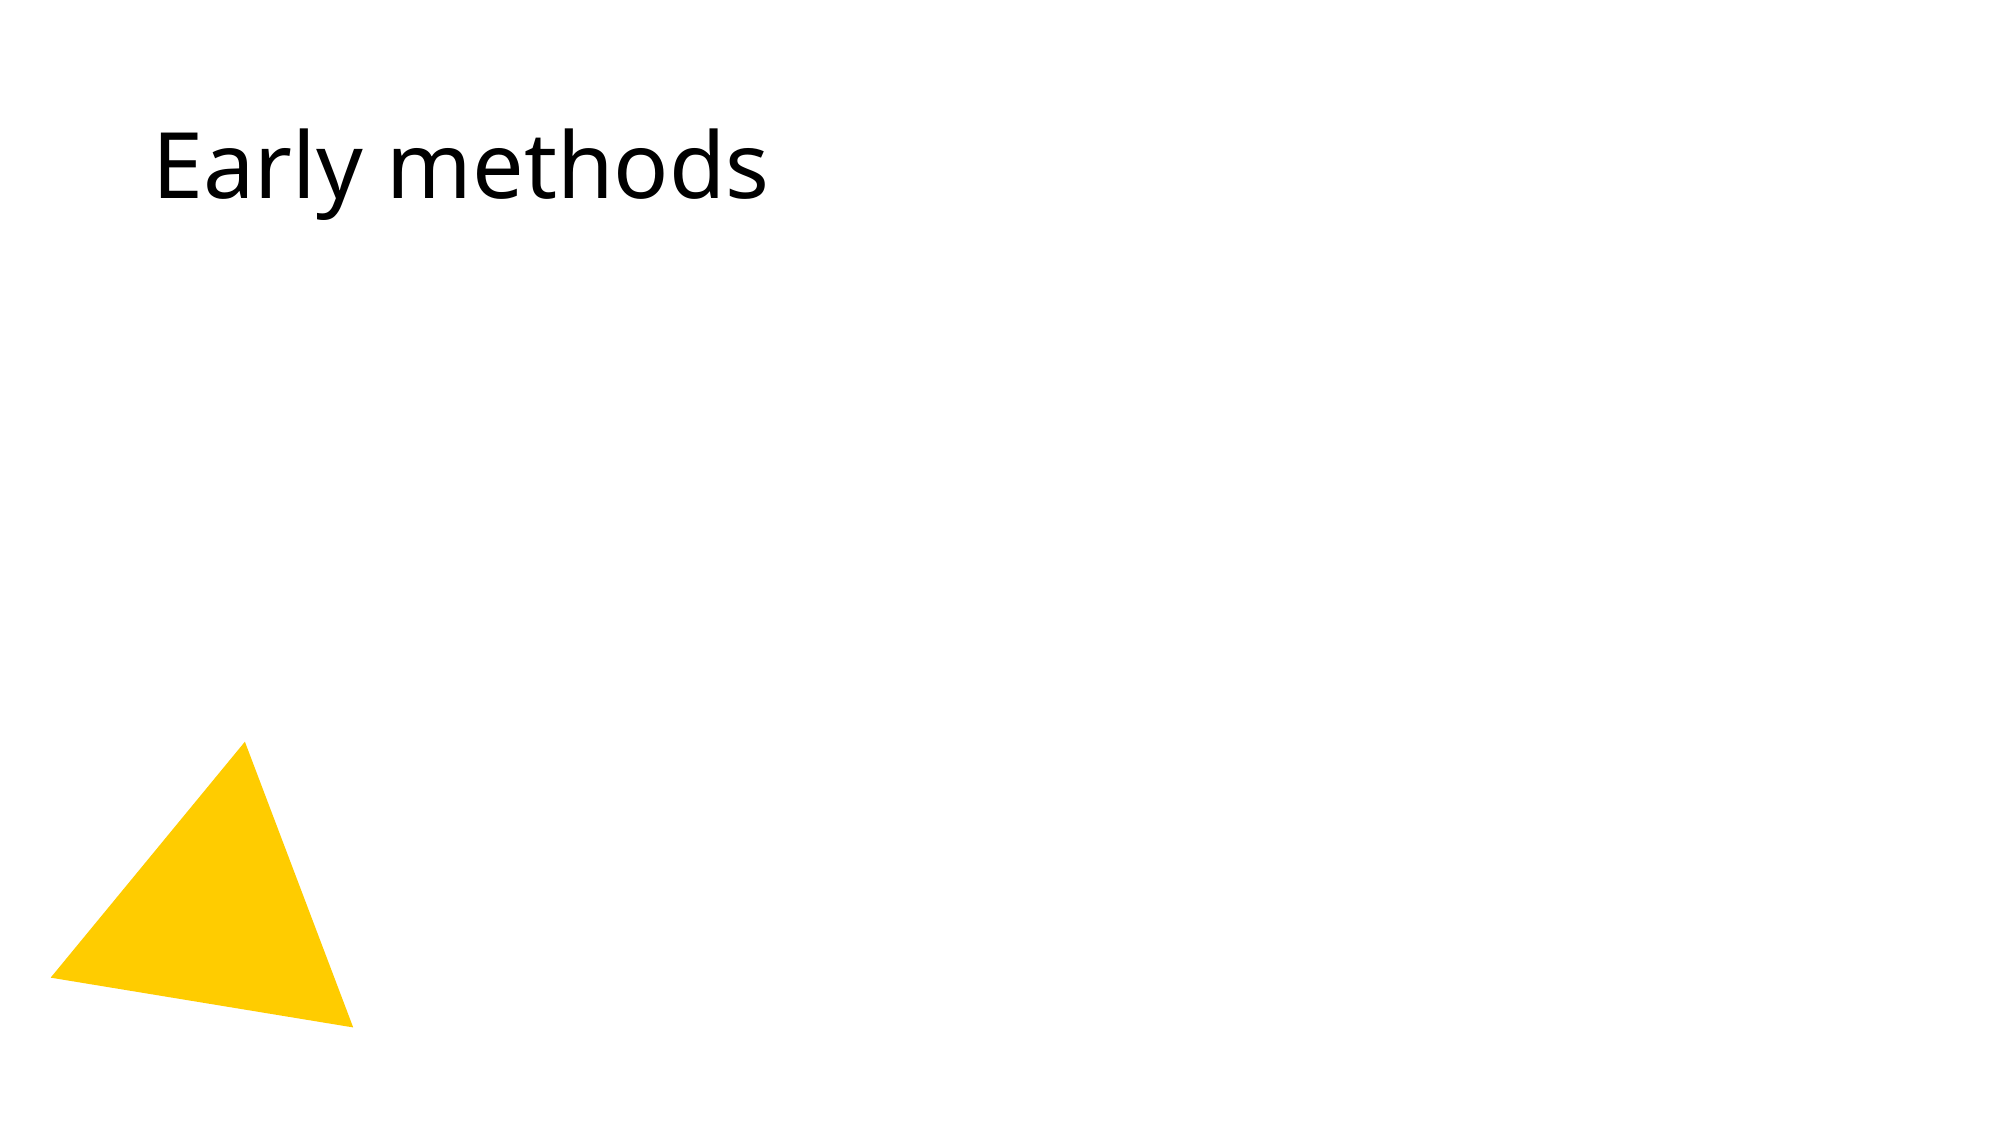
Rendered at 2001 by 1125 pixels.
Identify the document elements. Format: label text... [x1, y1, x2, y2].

text_box [48, 739, 355, 1029]
title Early methods [137, 59, 1863, 278]
